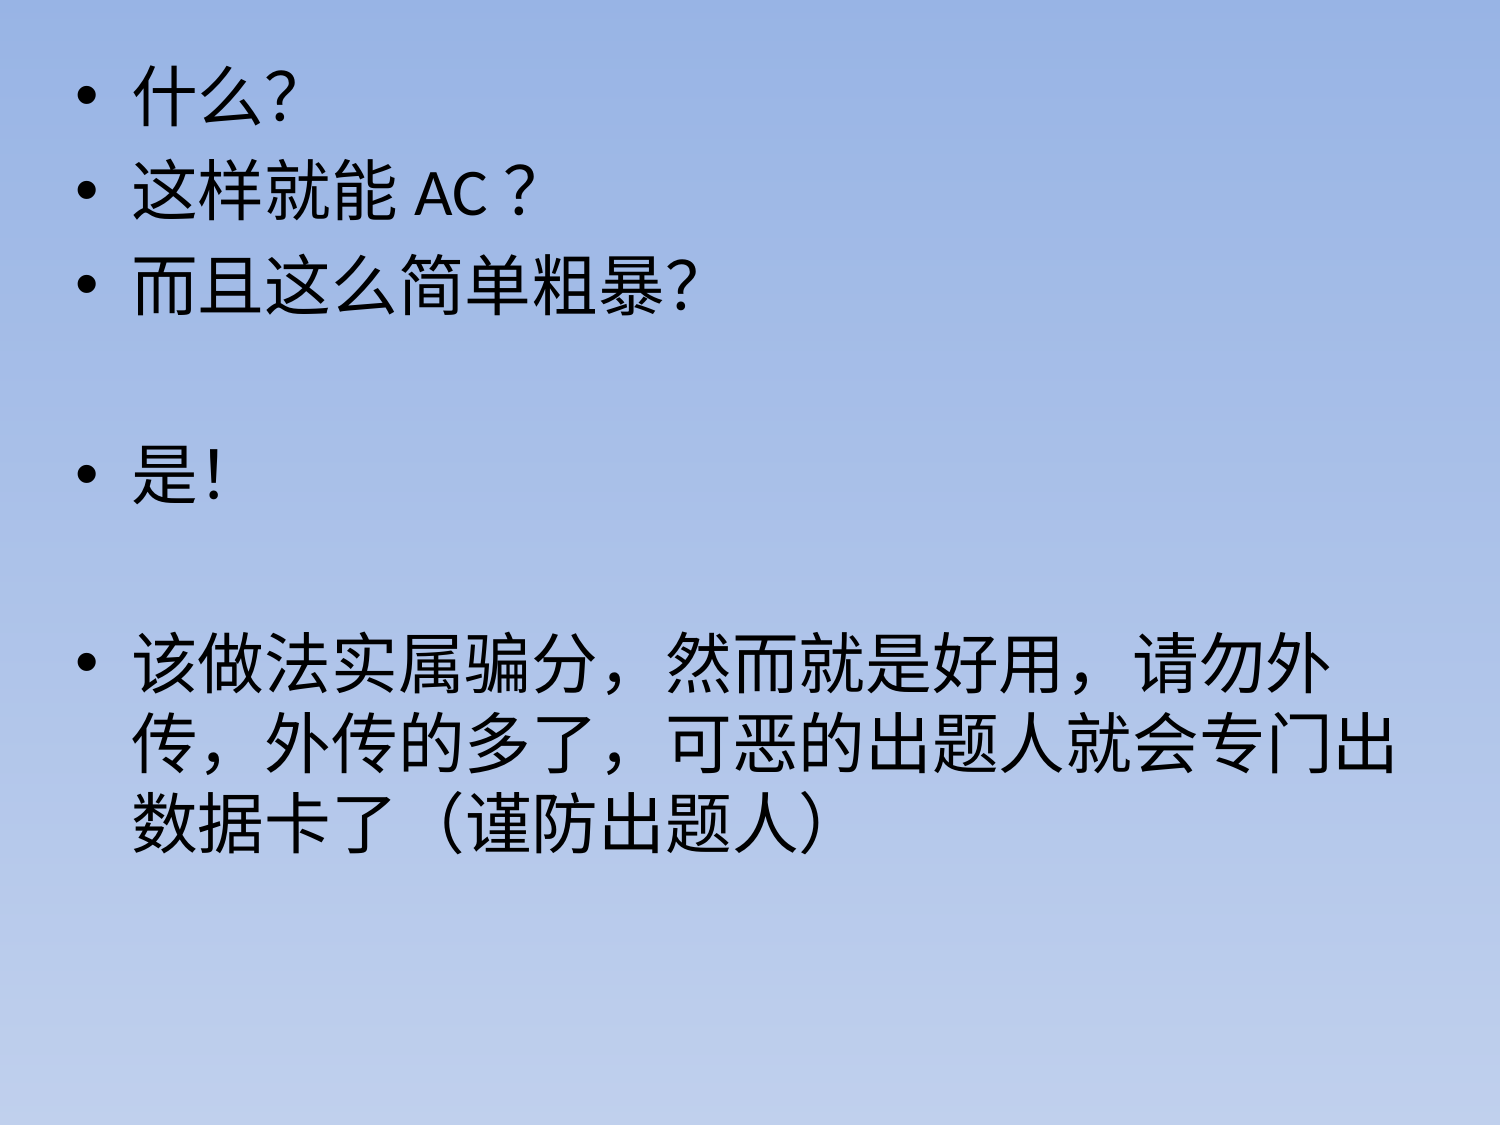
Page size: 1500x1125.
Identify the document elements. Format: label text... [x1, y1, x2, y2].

list 什么？ 这样就能AC？ 而且这么简单粗暴？ 是！ 该做法实属骗分，然而就是好用，请勿外传，外传的多了，可恶的出题人就会专门出数据卡了（谨防出题人） [74, 54, 1426, 1006]
